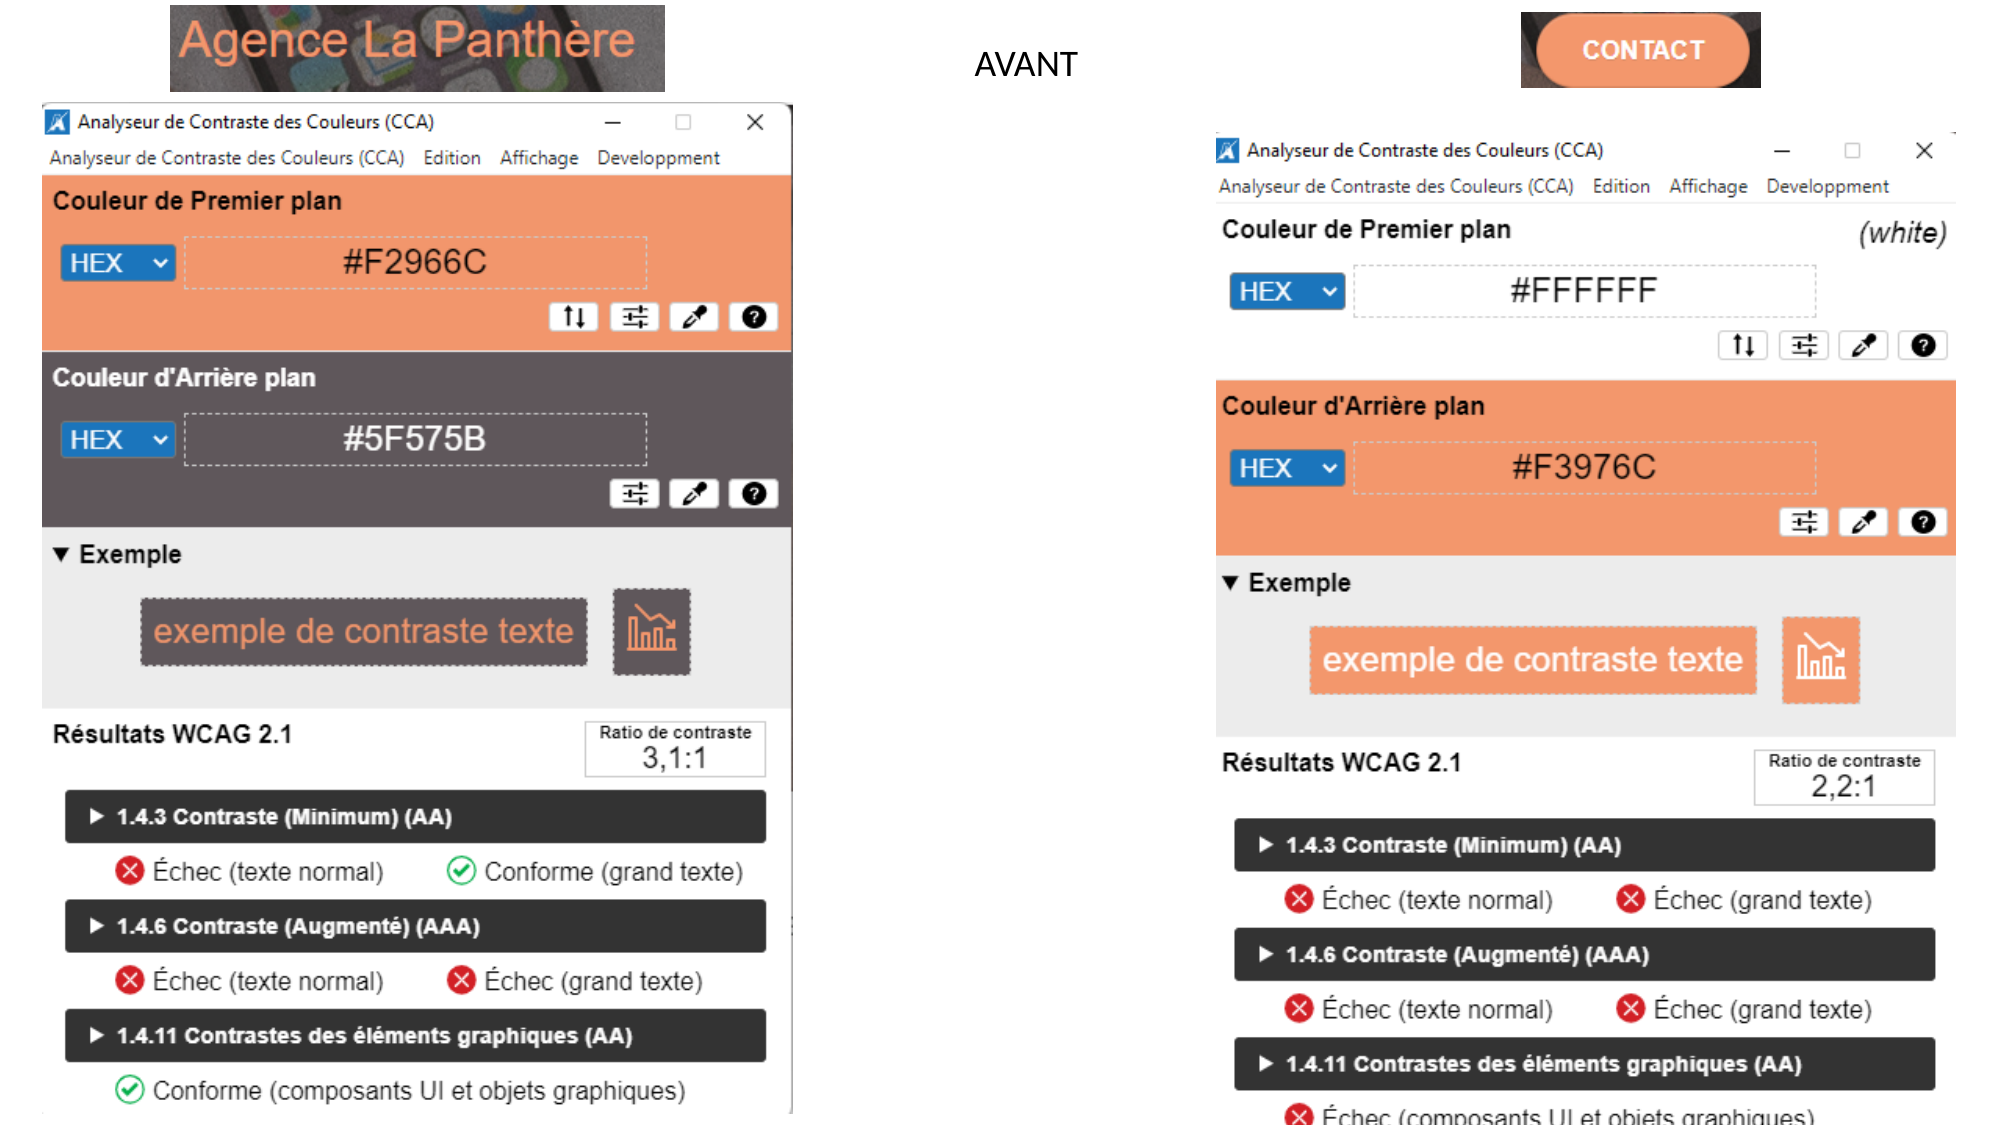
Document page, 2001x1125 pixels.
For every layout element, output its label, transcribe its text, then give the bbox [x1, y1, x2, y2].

picture [42, 102, 793, 1114]
text_box AVANT [959, 31, 1094, 91]
picture [170, 5, 665, 92]
picture [1216, 132, 1956, 1125]
picture [1521, 12, 1761, 88]
